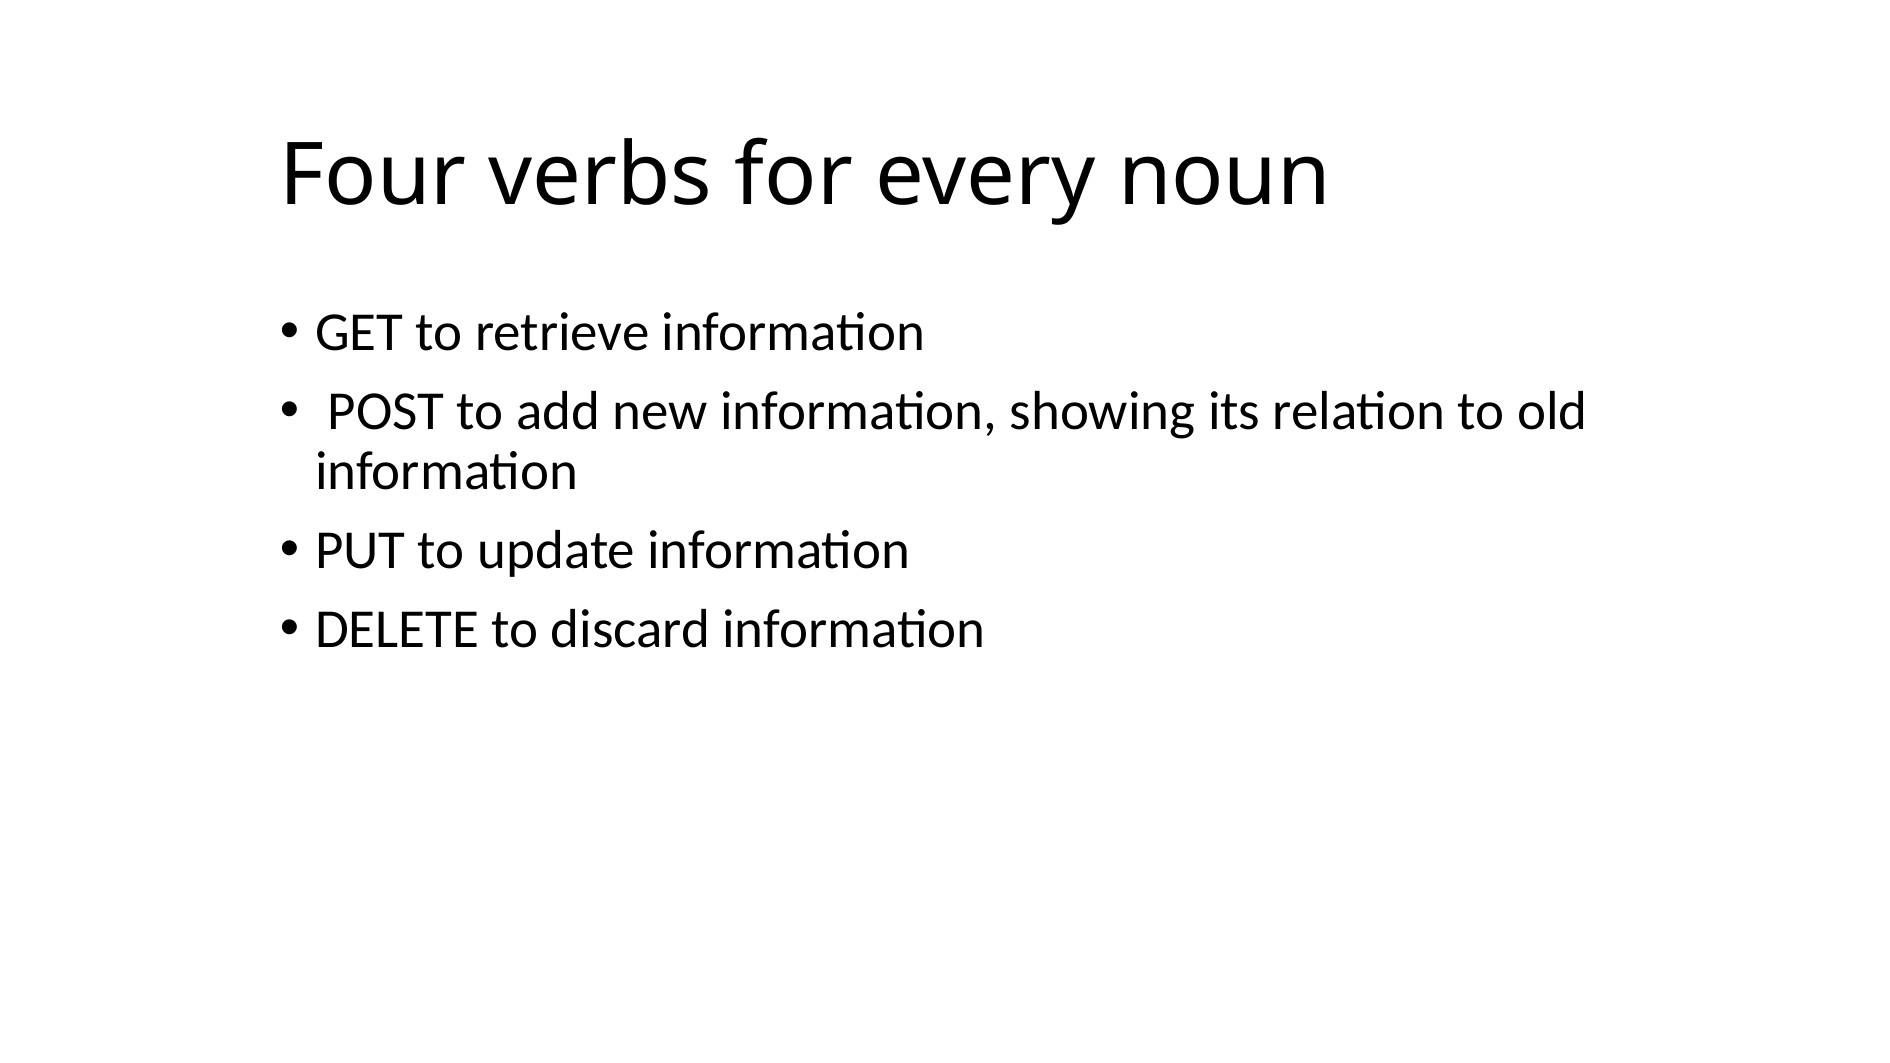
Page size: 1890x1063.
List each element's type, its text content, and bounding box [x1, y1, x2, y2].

title Four verbs for every noun [264, 88, 1627, 266]
list GET to retrieve information POST to add new information, showing its relation to old information PUT to update information DELETE to discard information [264, 295, 1627, 1018]
